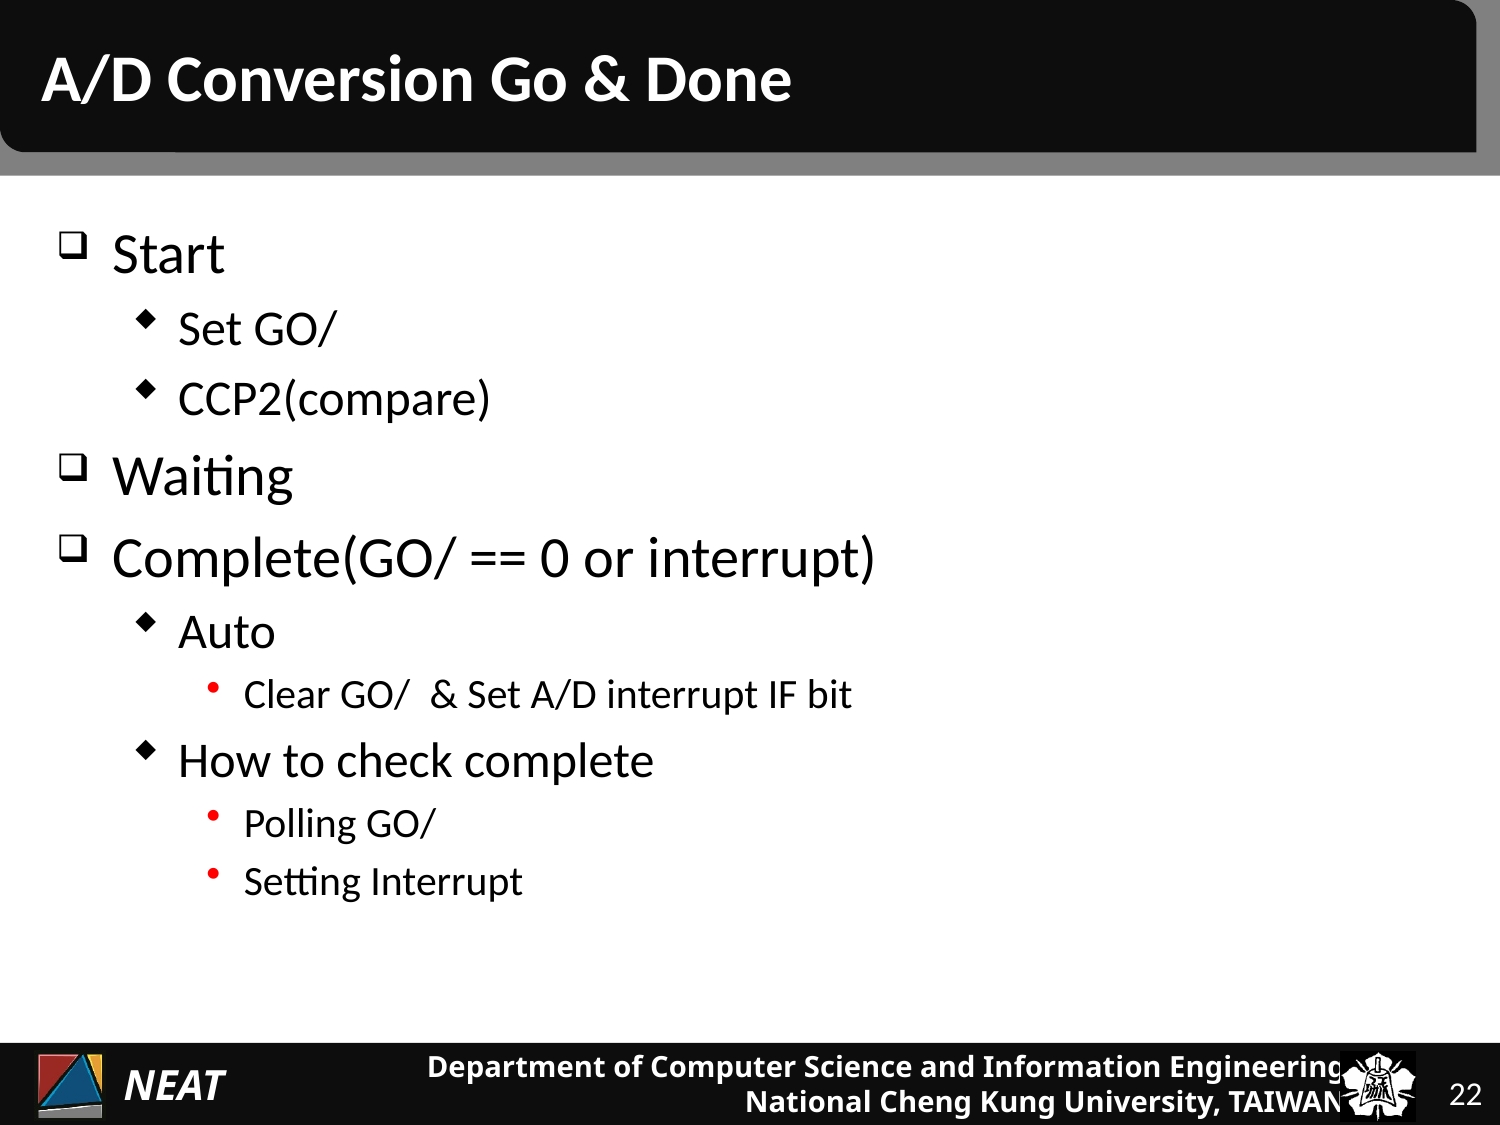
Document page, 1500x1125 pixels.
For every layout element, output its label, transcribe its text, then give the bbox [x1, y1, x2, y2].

picture [34, 1050, 106, 1121]
picture [1340, 1051, 1416, 1122]
title A/D Conversion Go & Done [26, 0, 1376, 149]
